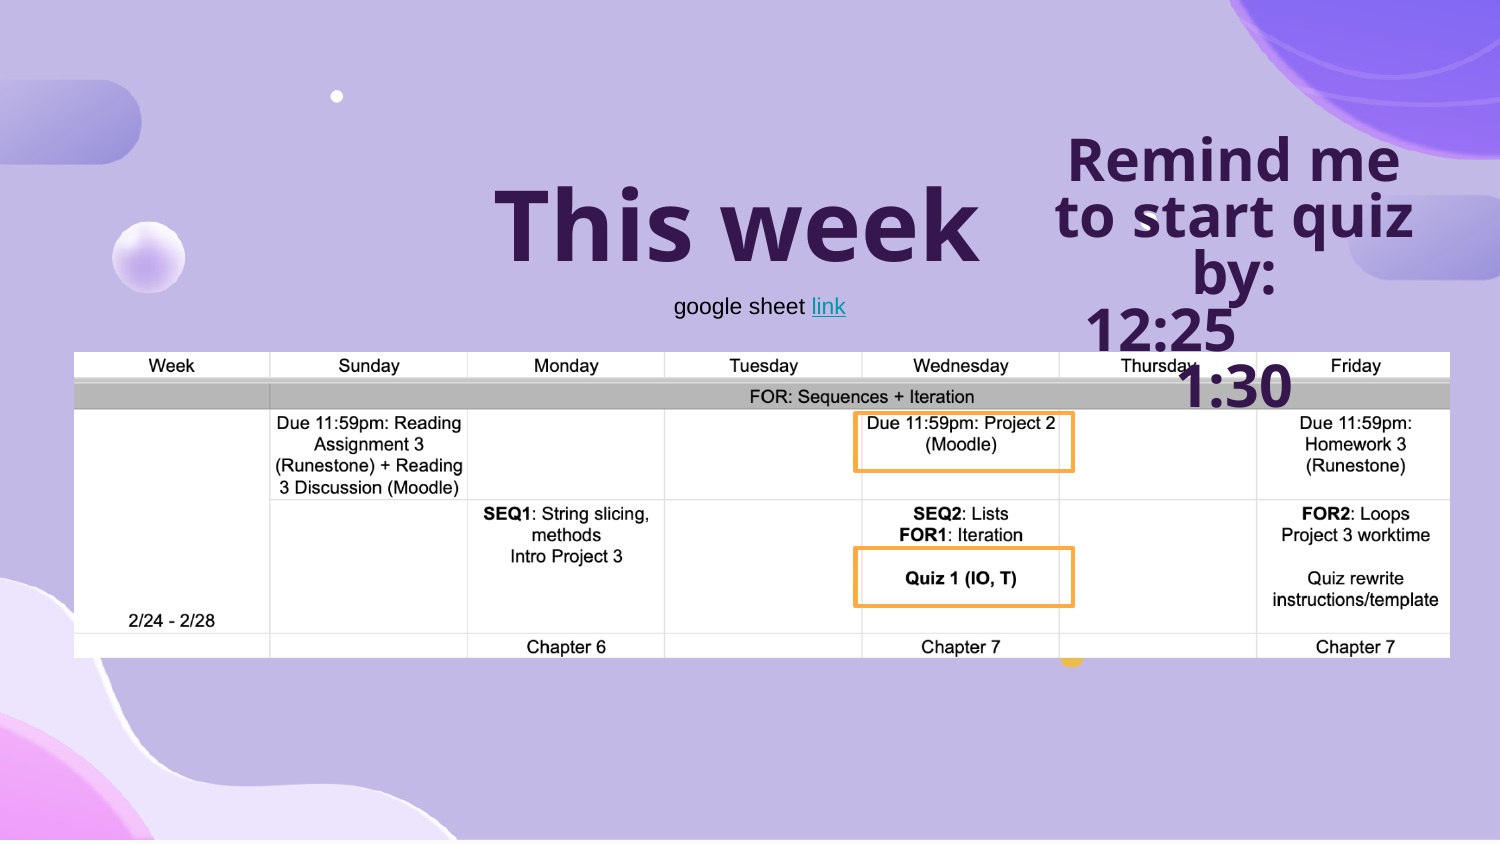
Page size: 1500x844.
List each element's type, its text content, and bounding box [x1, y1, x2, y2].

picture [0, 0, 1500, 844]
text_box google sheet link [174, 277, 1020, 333]
text_box Remind me to start quiz by: 12:25 1:30 [1020, 120, 1449, 351]
title This week [51, 159, 1020, 298]
